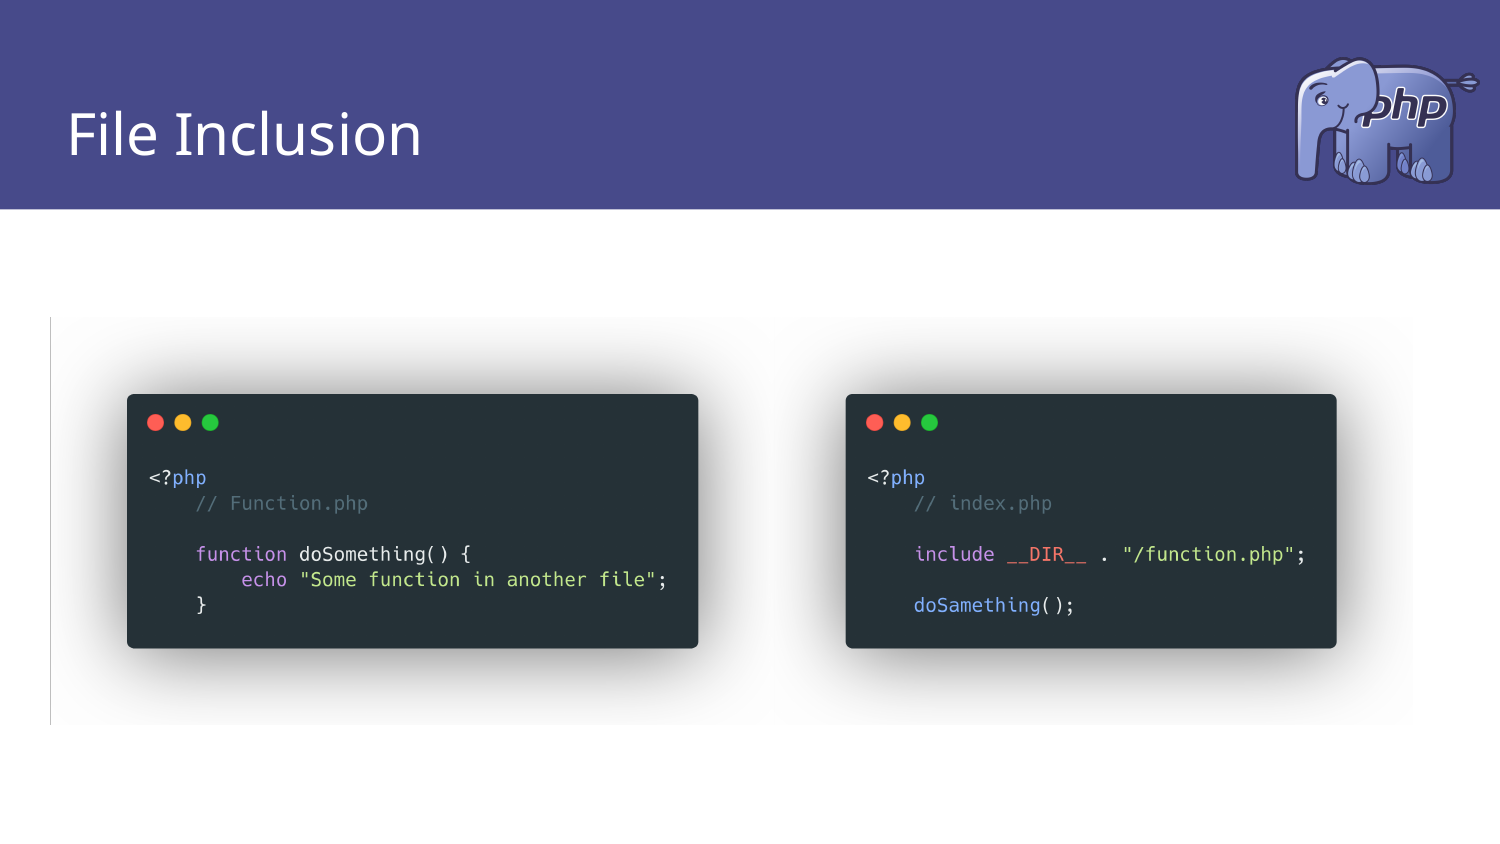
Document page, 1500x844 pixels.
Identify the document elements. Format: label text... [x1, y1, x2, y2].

picture [49, 317, 1413, 726]
title File Inclusion [51, 82, 1279, 185]
picture [1295, 57, 1480, 185]
